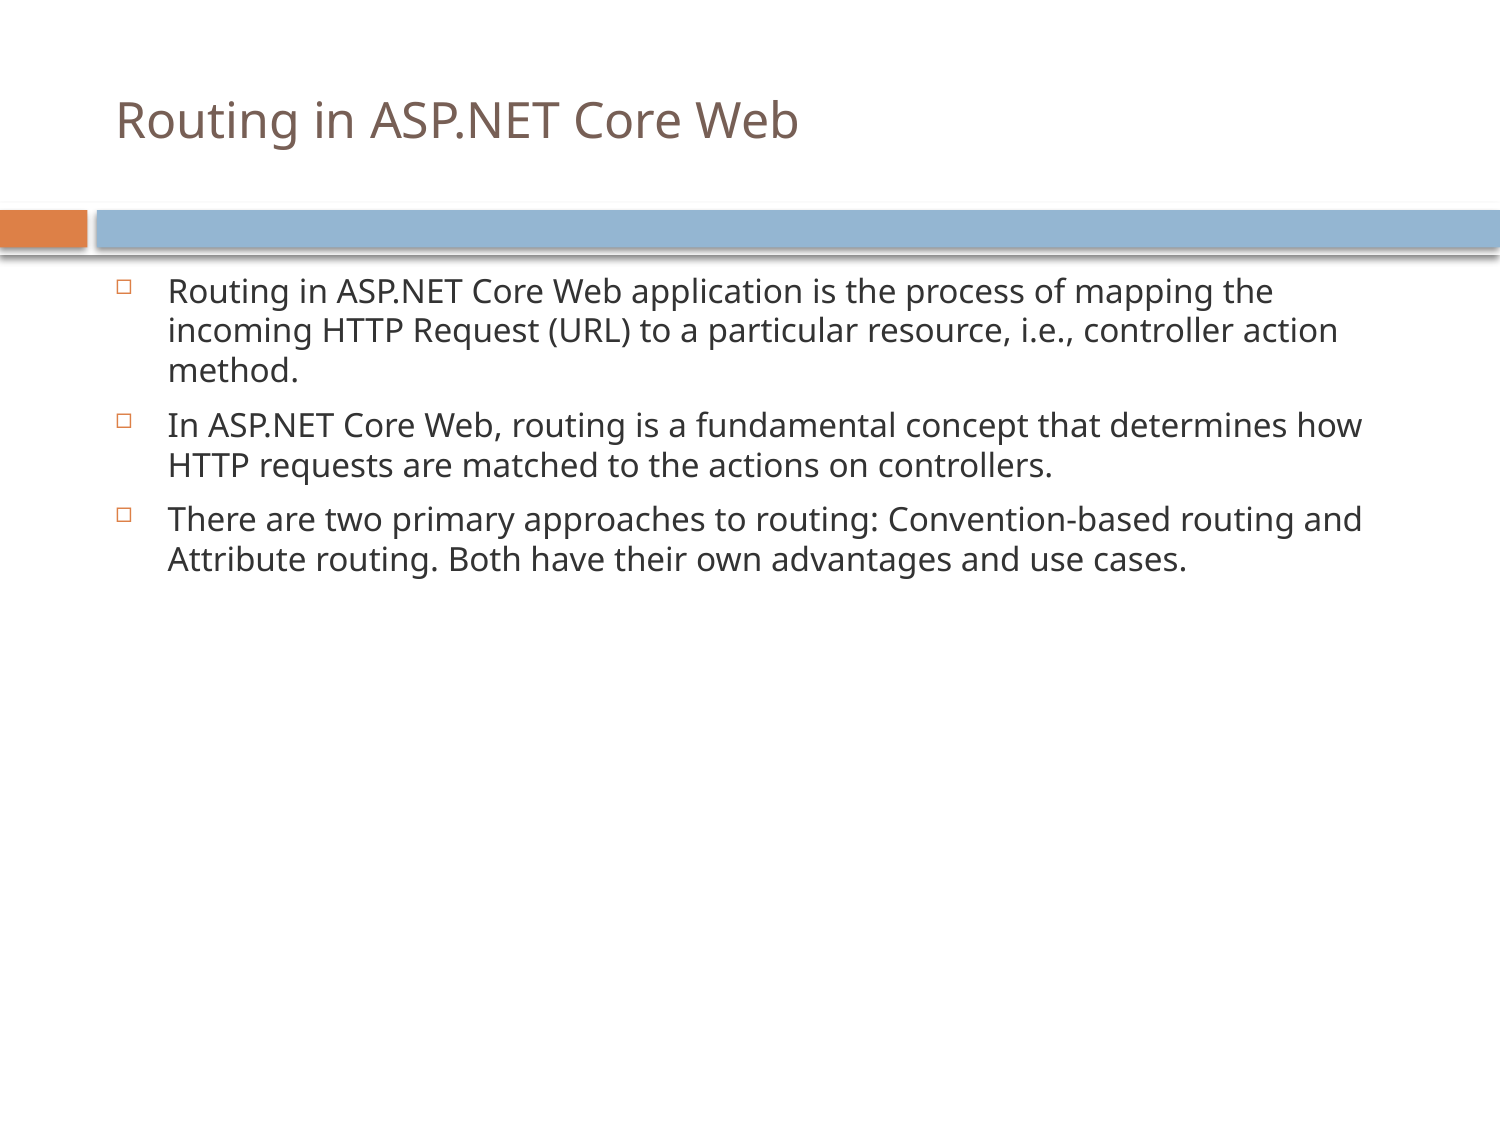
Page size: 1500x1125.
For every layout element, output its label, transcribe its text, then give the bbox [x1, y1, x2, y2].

title Routing in ASP.NET Core Web [100, 37, 1438, 200]
list Routing in ASP.NET Core Web application is the process of mapping the incoming HTTP Request (URL) to a particular resource, i.e., controller action method. In ASP.NET Core Web, routing is a fundamental concept that determines how HTTP requests are matched to the actions on controllers. There are two primary approaches to routing: Convention-based routing and Attribute routing. Both have their own advantages and use cases. [100, 262, 1438, 1000]
